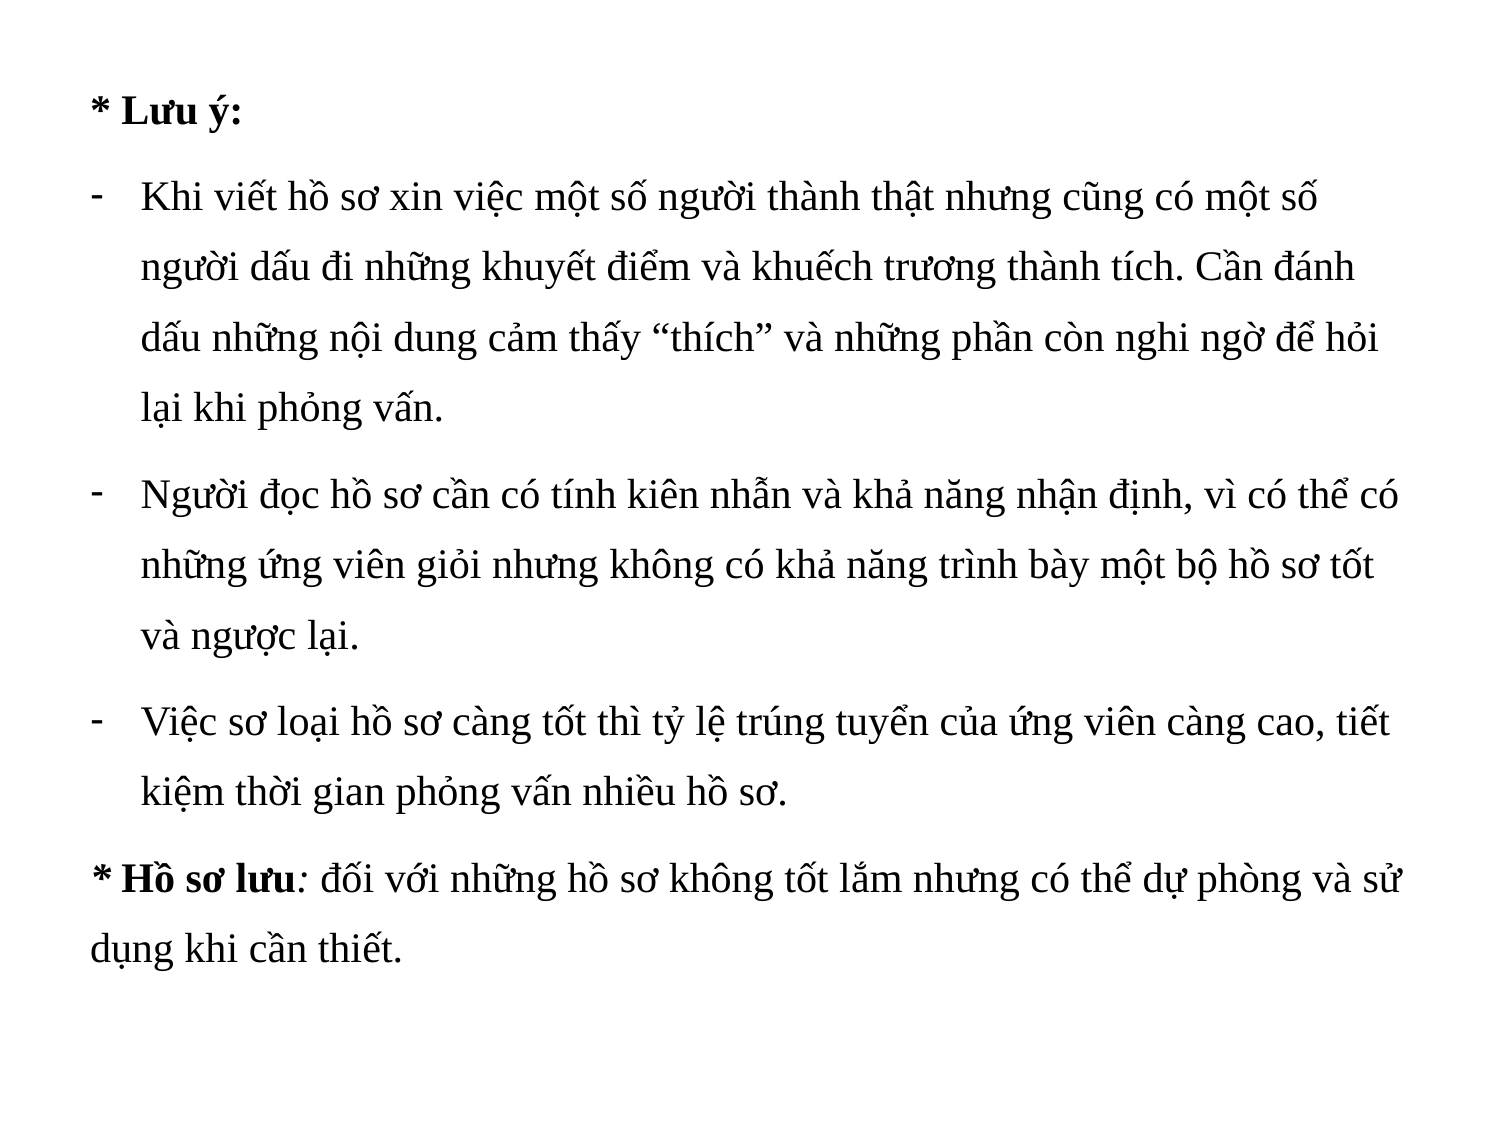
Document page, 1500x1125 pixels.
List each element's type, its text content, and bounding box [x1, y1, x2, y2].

list * Lưu ý: Khi viết hồ sơ xin việc một số người thành thật nhưng cũng có một số người dấu đi những khuyết điểm và khuếch trương thành tích. Cần đánh dấu những nội dung cảm thấy “thích” và những phần còn nghi ngờ để hỏi lại khi phỏng vấn. Người đọc hồ sơ cần có tính kiên nhẫn và khả năng nhận định, vì có thể có những ứng viên giỏi nhưng không có khả năng trình bày một bộ hồ sơ tốt và ngược lại. Việc sơ loại hồ sơ càng tốt thì tỷ lệ trúng tuyển của ứng viên càng cao, tiết kiệm thời gian phỏng vấn nhiều hồ sơ. * Hồ sơ lưu: đối với những hồ sơ không tốt lắm nhưng có thể dự phòng và sử dụng khi cần thiết. [75, 54, 1425, 988]
